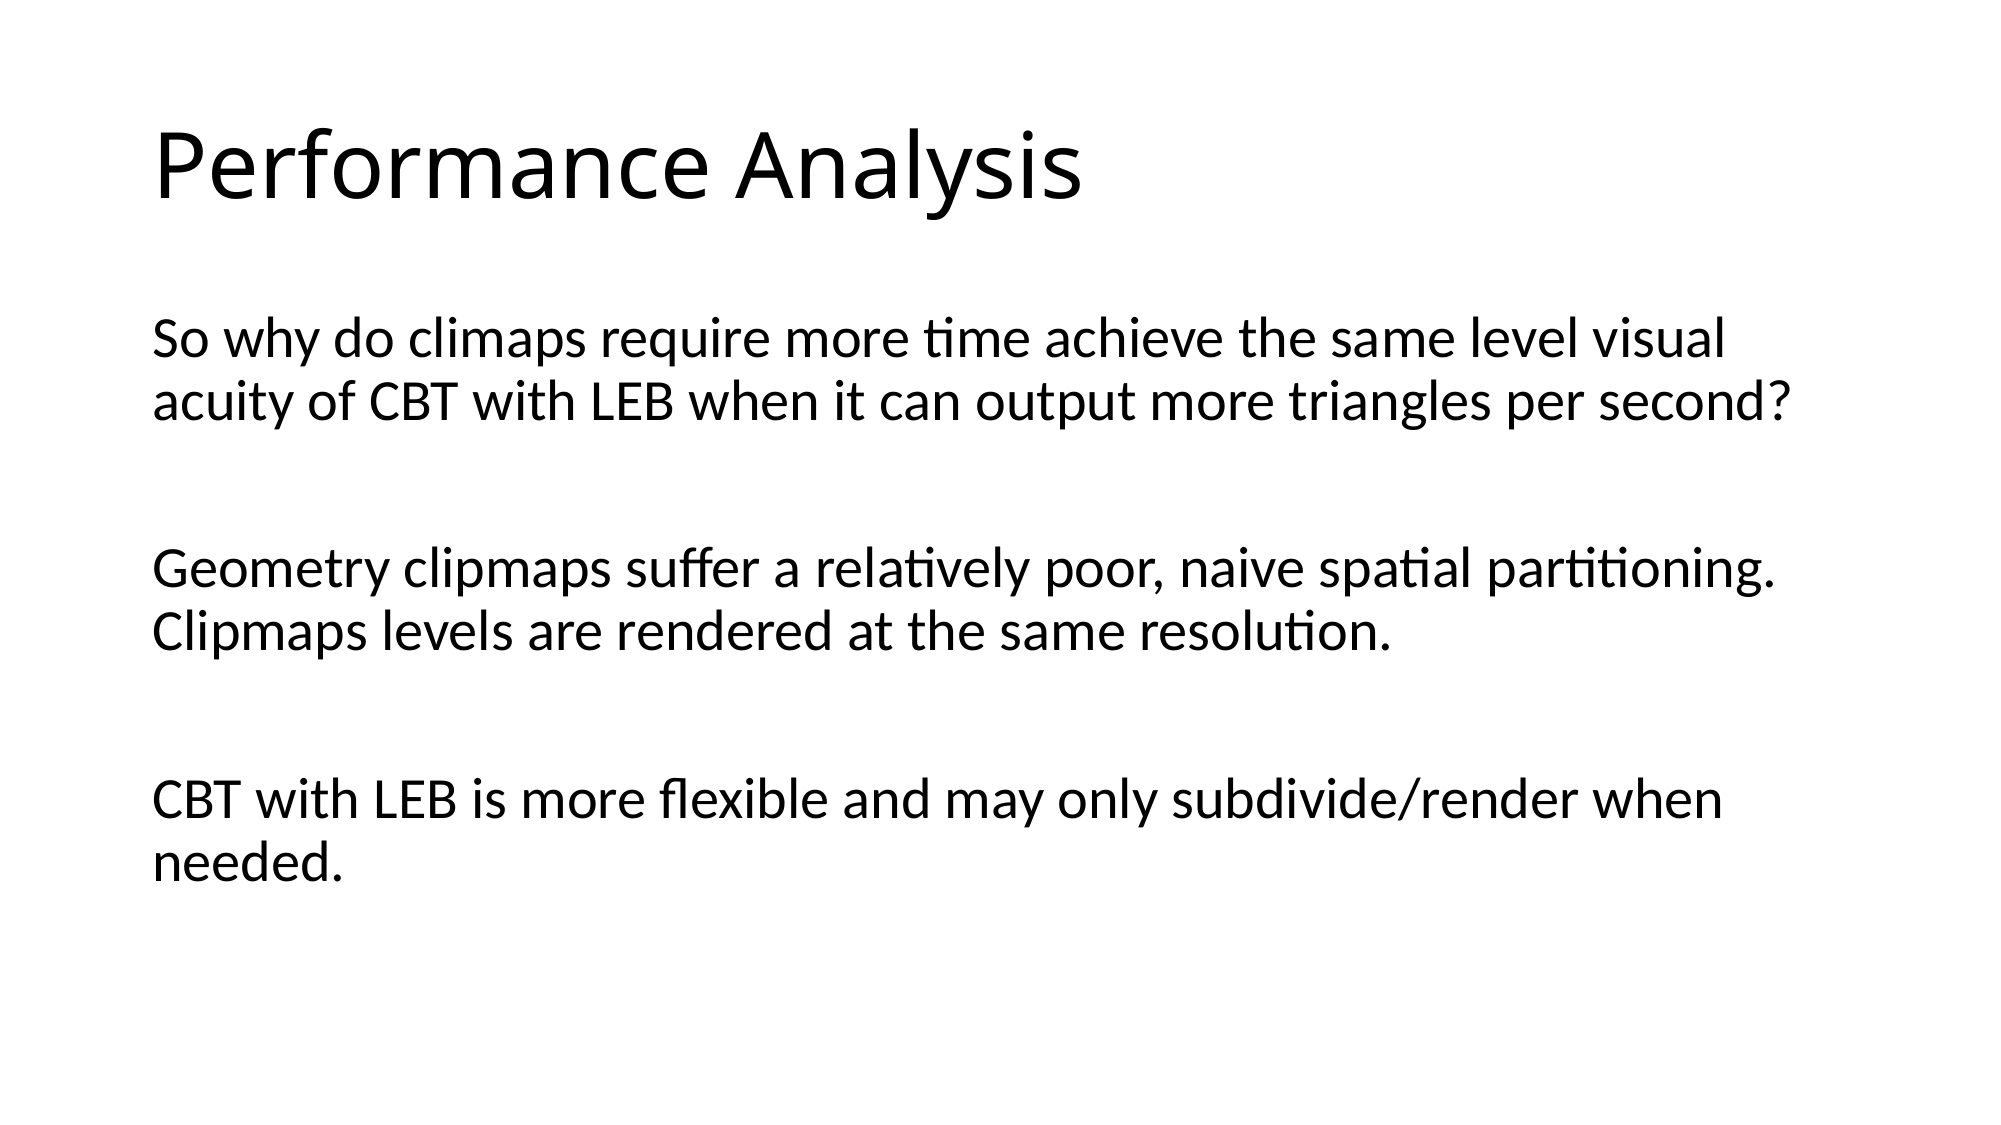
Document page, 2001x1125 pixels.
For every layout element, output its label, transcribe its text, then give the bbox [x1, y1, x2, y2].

title Performance Analysis [137, 59, 1863, 278]
list So why do climaps require more time achieve the same level visual acuity of CBT with LEB when it can output more triangles per second? Geometry clipmaps suffer a relatively poor, naive spatial partitioning. Clipmaps levels are rendered at the same resolution. CBT with LEB is more flexible and may only subdivide/render when needed. [137, 299, 1863, 1014]
